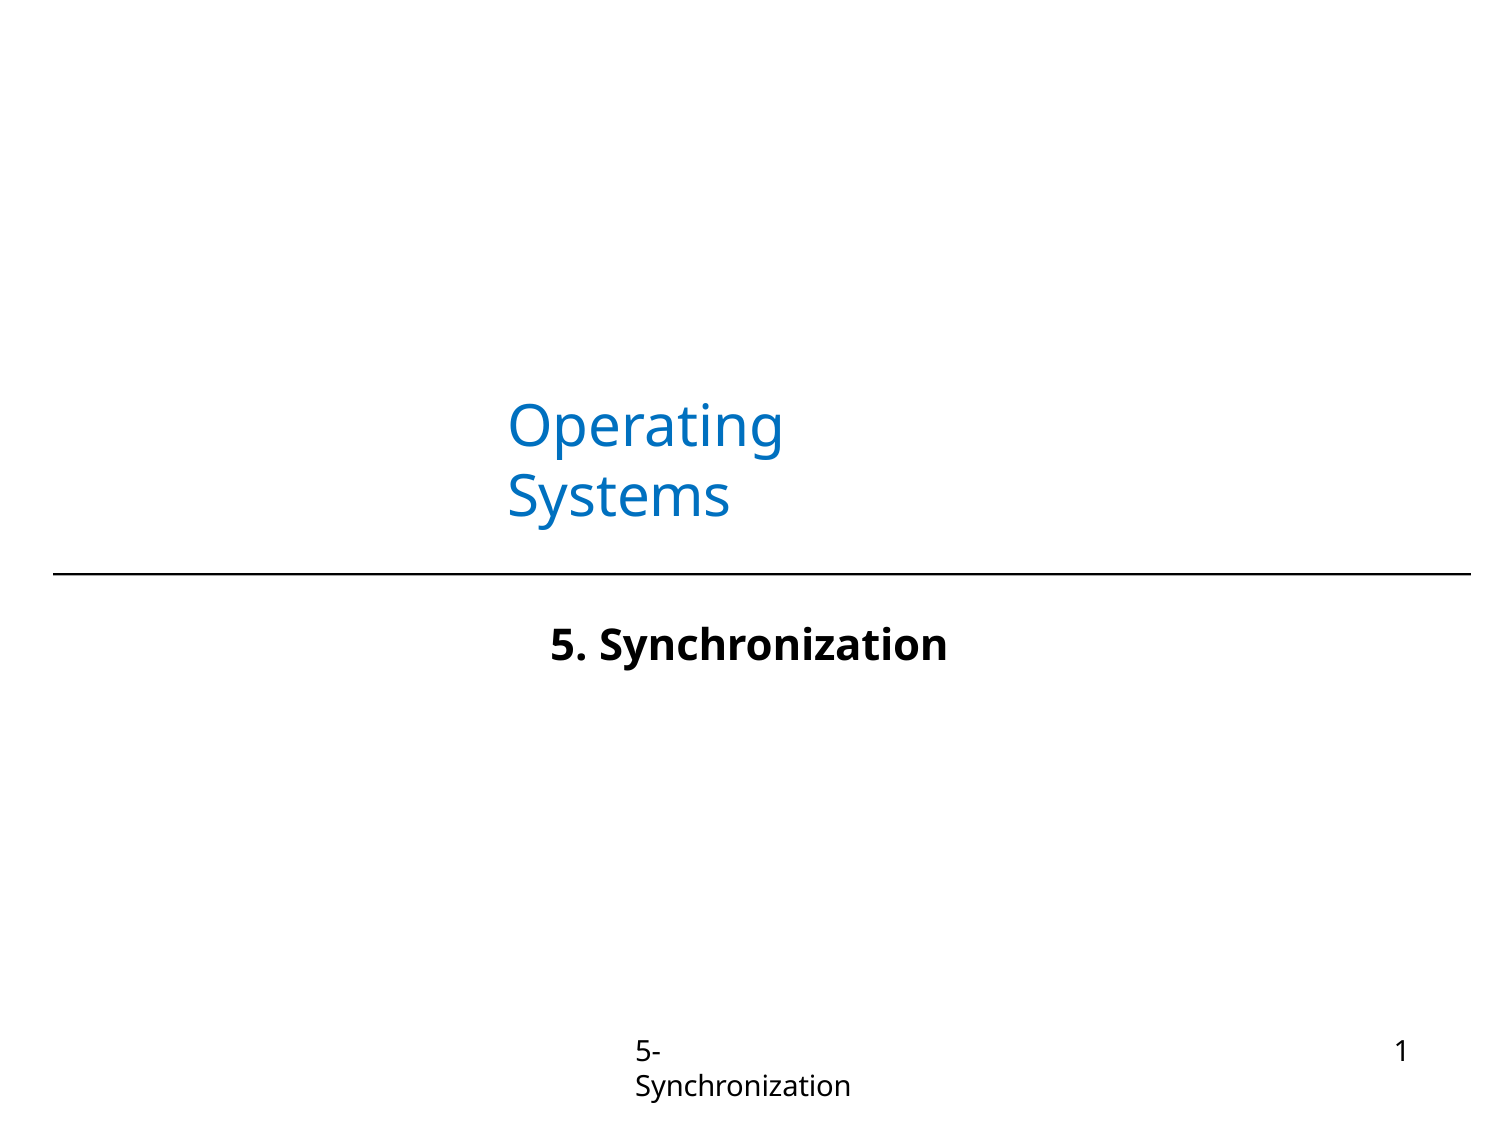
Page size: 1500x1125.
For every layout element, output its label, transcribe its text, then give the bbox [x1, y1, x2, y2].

footer 5-Synchronization [633, 1029, 867, 1125]
text_box 1 [1391, 1029, 1412, 1067]
text_box 5. Synchronization [548, 614, 962, 670]
title Operating Systems [505, 385, 995, 576]
